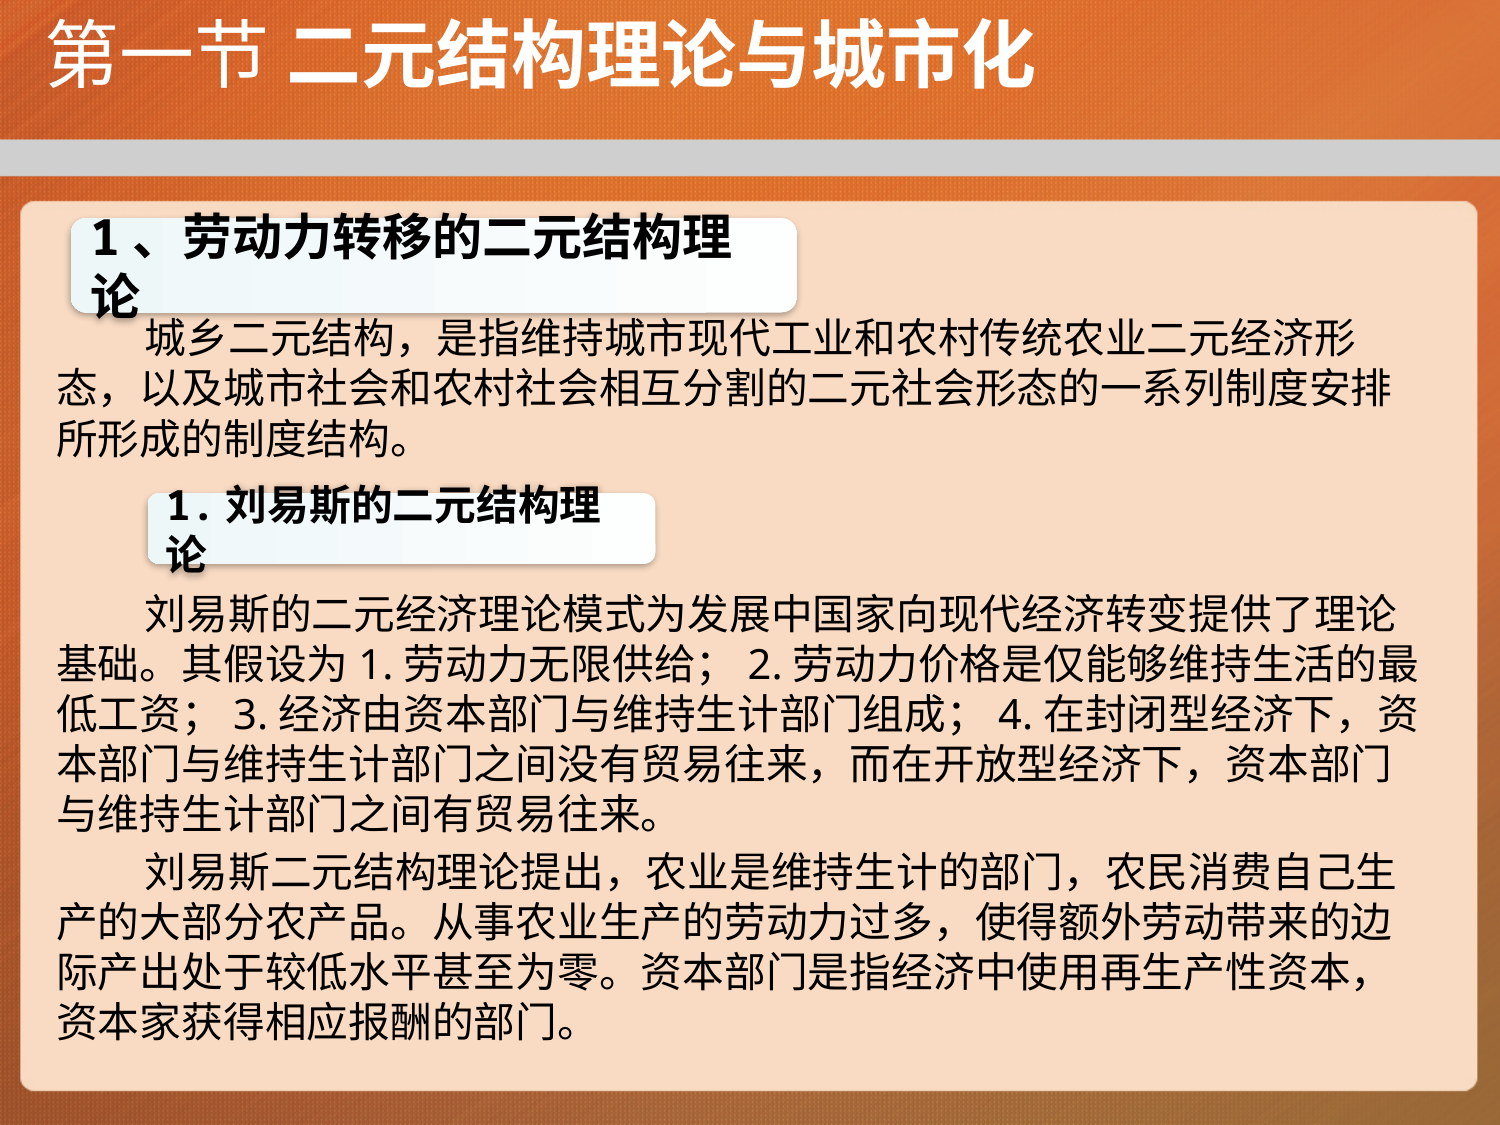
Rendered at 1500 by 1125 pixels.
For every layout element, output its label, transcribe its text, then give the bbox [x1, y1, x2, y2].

title 第一节 二元结构理论与城市化 [29, 0, 1388, 161]
list 城乡二元结构，是指维持城市现代工业和农村传统农业二元经济形态，以及城市社会和农村社会相互分割的二元社会形态的一系列制度安排所形成的制度结构。 刘易斯的二元经济理论模式为发展中国家向现代经济转变提供了理论基础。其假设为1.劳动力无限供给；2.劳动力价格是仅能够维持生活的最低工资；3.经济由资本部门与维持生计部门组成；4.在封闭型经济下，资本部门与维持生计部门之间没有贸易往来，而在开放型经济下，资本部门与维持生计部门之间有贸易往来。 刘易斯二元结构理论提出，农业是维持生计的部门，农民消费自己生产的大部分农产品。从事农业生产的劳动力过多，使得额外劳动带来的边际产出处于较低水平甚至为零。资本部门是指经济中使用再生产性资本，资本家获得相应报酬的部门。 [41, 226, 1447, 1047]
text_box 1.刘易斯的二元结构理论 [146, 492, 657, 566]
picture [0, 0, 1500, 1125]
text_box 1、劳动力转移的二元结构理论 [69, 216, 799, 314]
